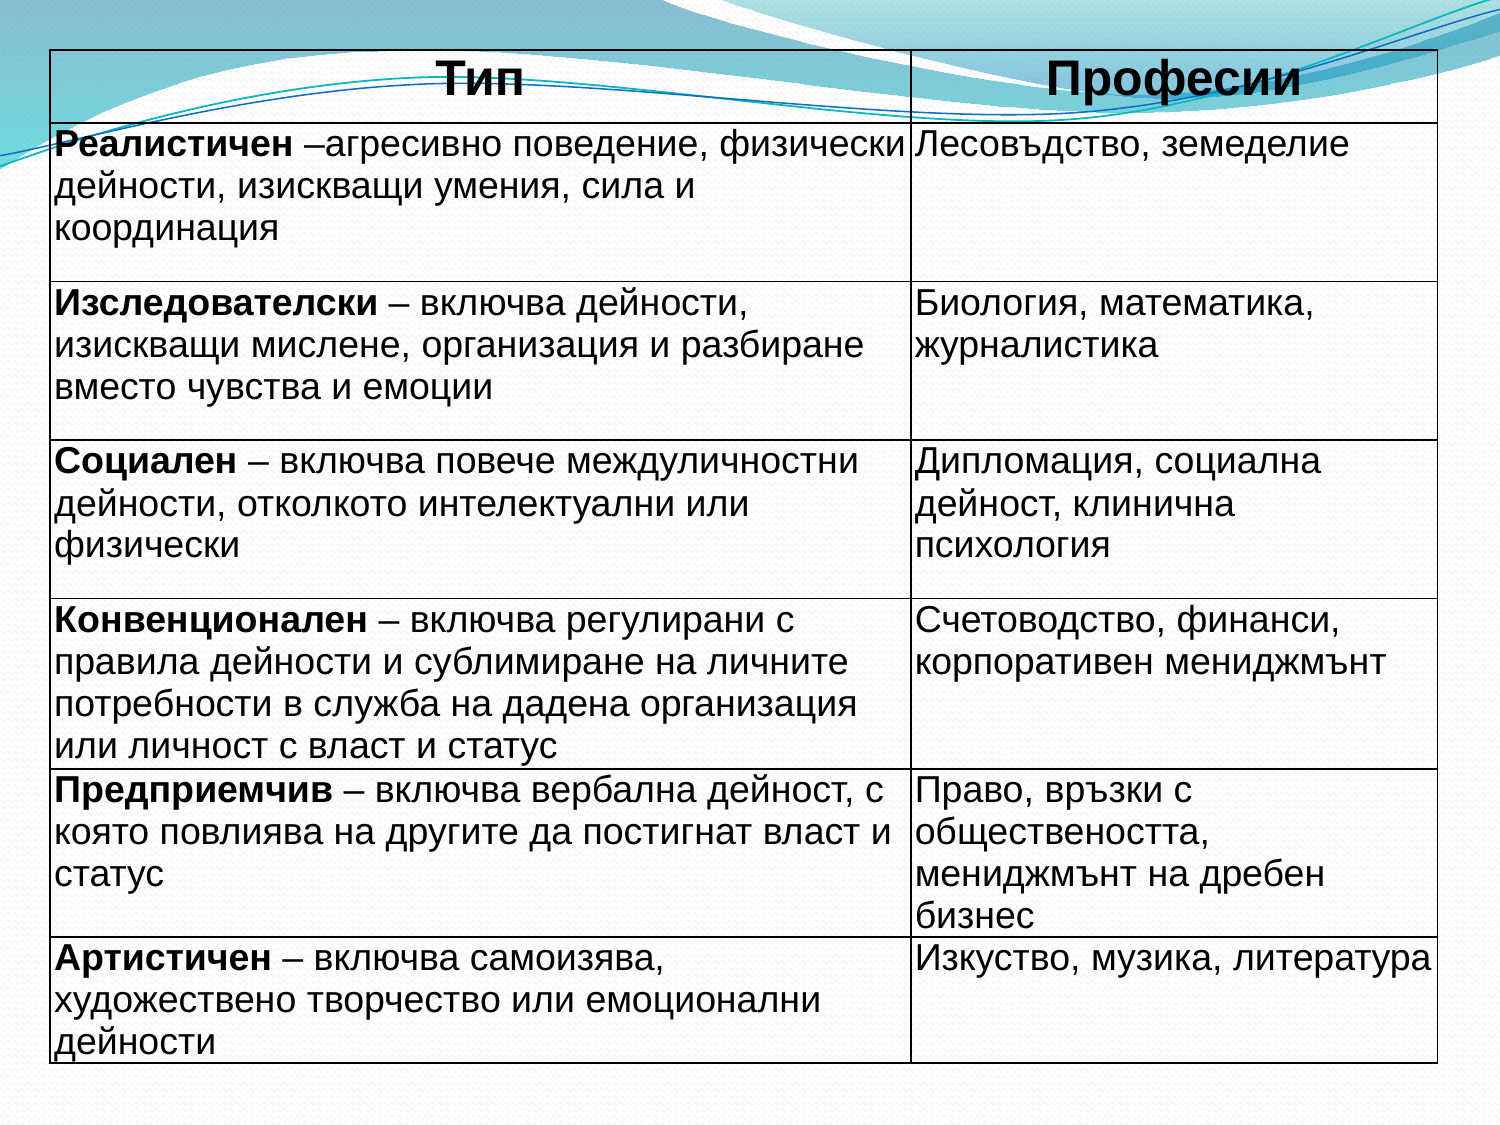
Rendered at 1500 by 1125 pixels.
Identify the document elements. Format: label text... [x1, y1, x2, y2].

table_cell Реалистичен –агресивно поведение, физически дейности, изискващи умения, сила и координация [51, 124, 910, 281]
table_cell Лесовъдство, земеделие [912, 124, 1437, 281]
table_cell Биология, математика, журналистика [912, 282, 1437, 439]
table_cell Артистичен – включва самоизява, художествено творчество или емоционални дейности [51, 938, 910, 1062]
table_header Тип [51, 51, 910, 122]
table_cell Изследователски – включва дейности, изискващи мислене, организация и разбиране вместо чувства и емоции [51, 282, 910, 439]
table_cell Право, връзки с обществеността, мениджмънт на дребен бизнес [912, 770, 1437, 936]
table_cell Социален – включва повече междуличностни дейности, отколкото интелектуални или физически [51, 441, 910, 598]
table_cell Конвенционален – включва регулирани с правила дейности и сублимиране на личните потребности в служба на дадена организация или личност с власт и статус [51, 599, 910, 768]
table_cell Предприемчив – включва вербална дейност, с която повлиява на другите да постигнат власт и статус [51, 770, 910, 936]
table_cell Счетоводство, финанси, корпоративен мениджмънт [912, 599, 1437, 768]
table_cell Изкуство, музика, литература [912, 938, 1437, 1062]
table_cell Дипломация, социална дейност, клинична психология [912, 441, 1437, 598]
table_header Професии [912, 51, 1437, 122]
